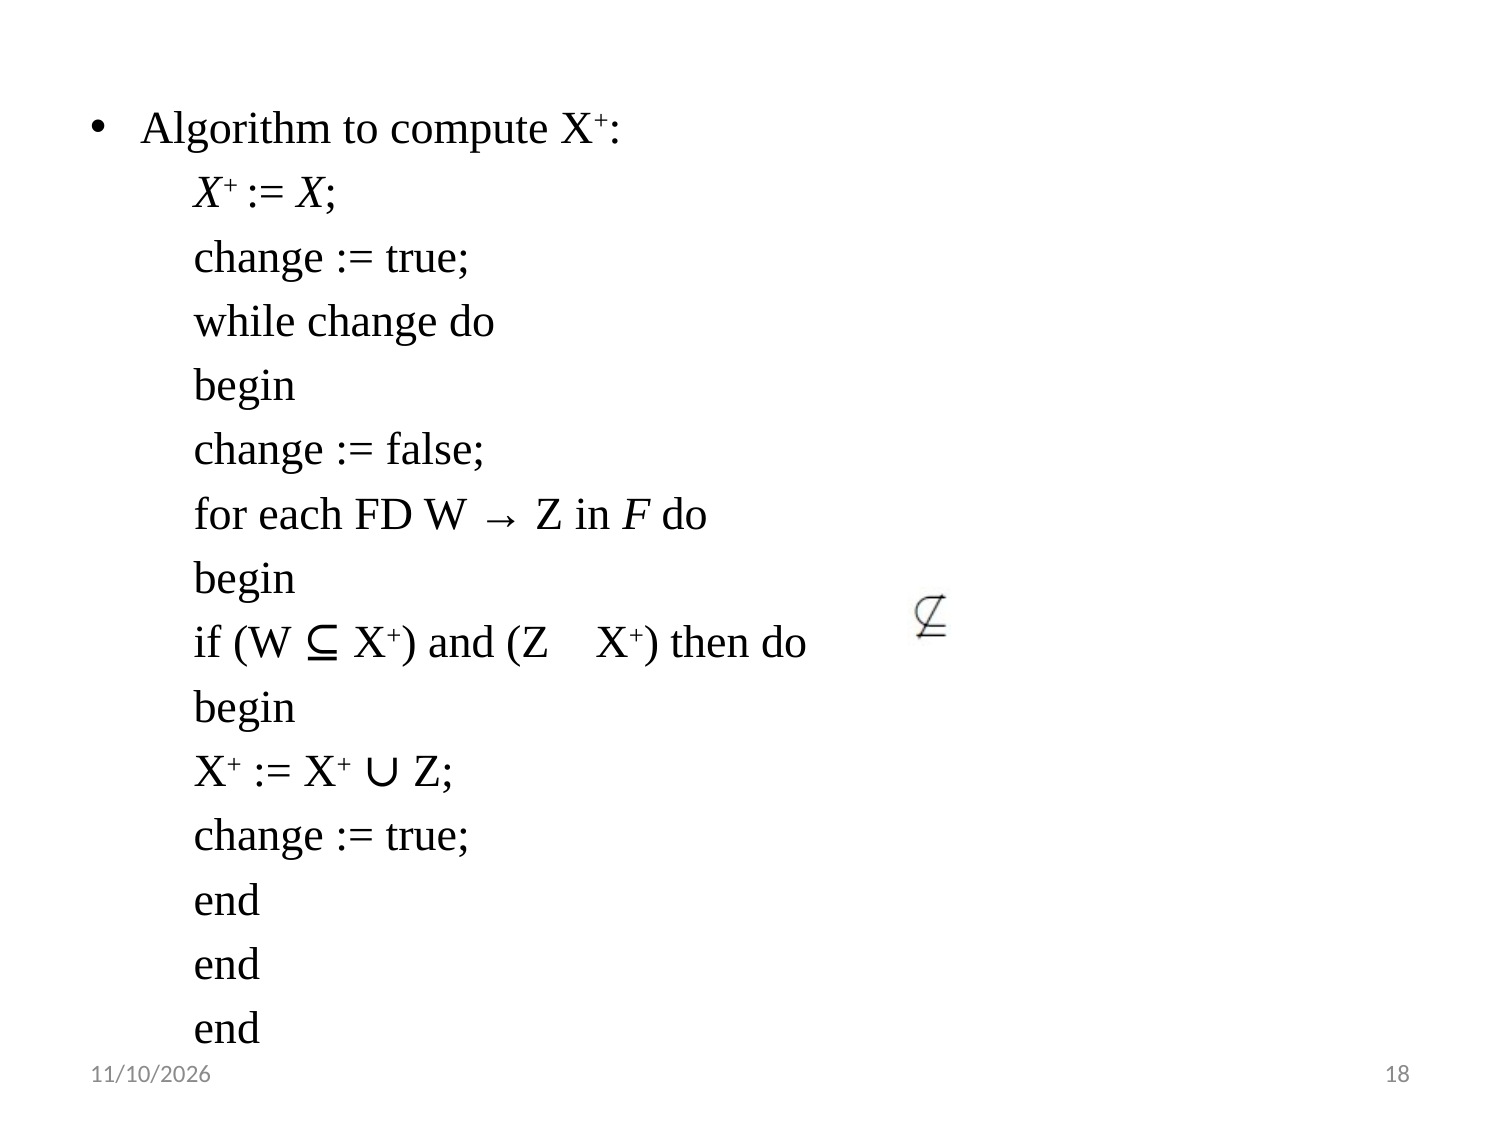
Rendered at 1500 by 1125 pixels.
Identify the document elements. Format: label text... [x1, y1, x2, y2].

list Algorithm to compute X+: X+ := X; change := true; while change do begin change := false; for each FD W → Z in F do begin if (W ⊆ X+) and (Z X+) then do begin X+ := X+ ∪ Z; change := true; end end end [75, 90, 1425, 1071]
slide_number 18 [1074, 1042, 1425, 1103]
picture [906, 585, 952, 646]
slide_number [75, 1042, 425, 1103]
